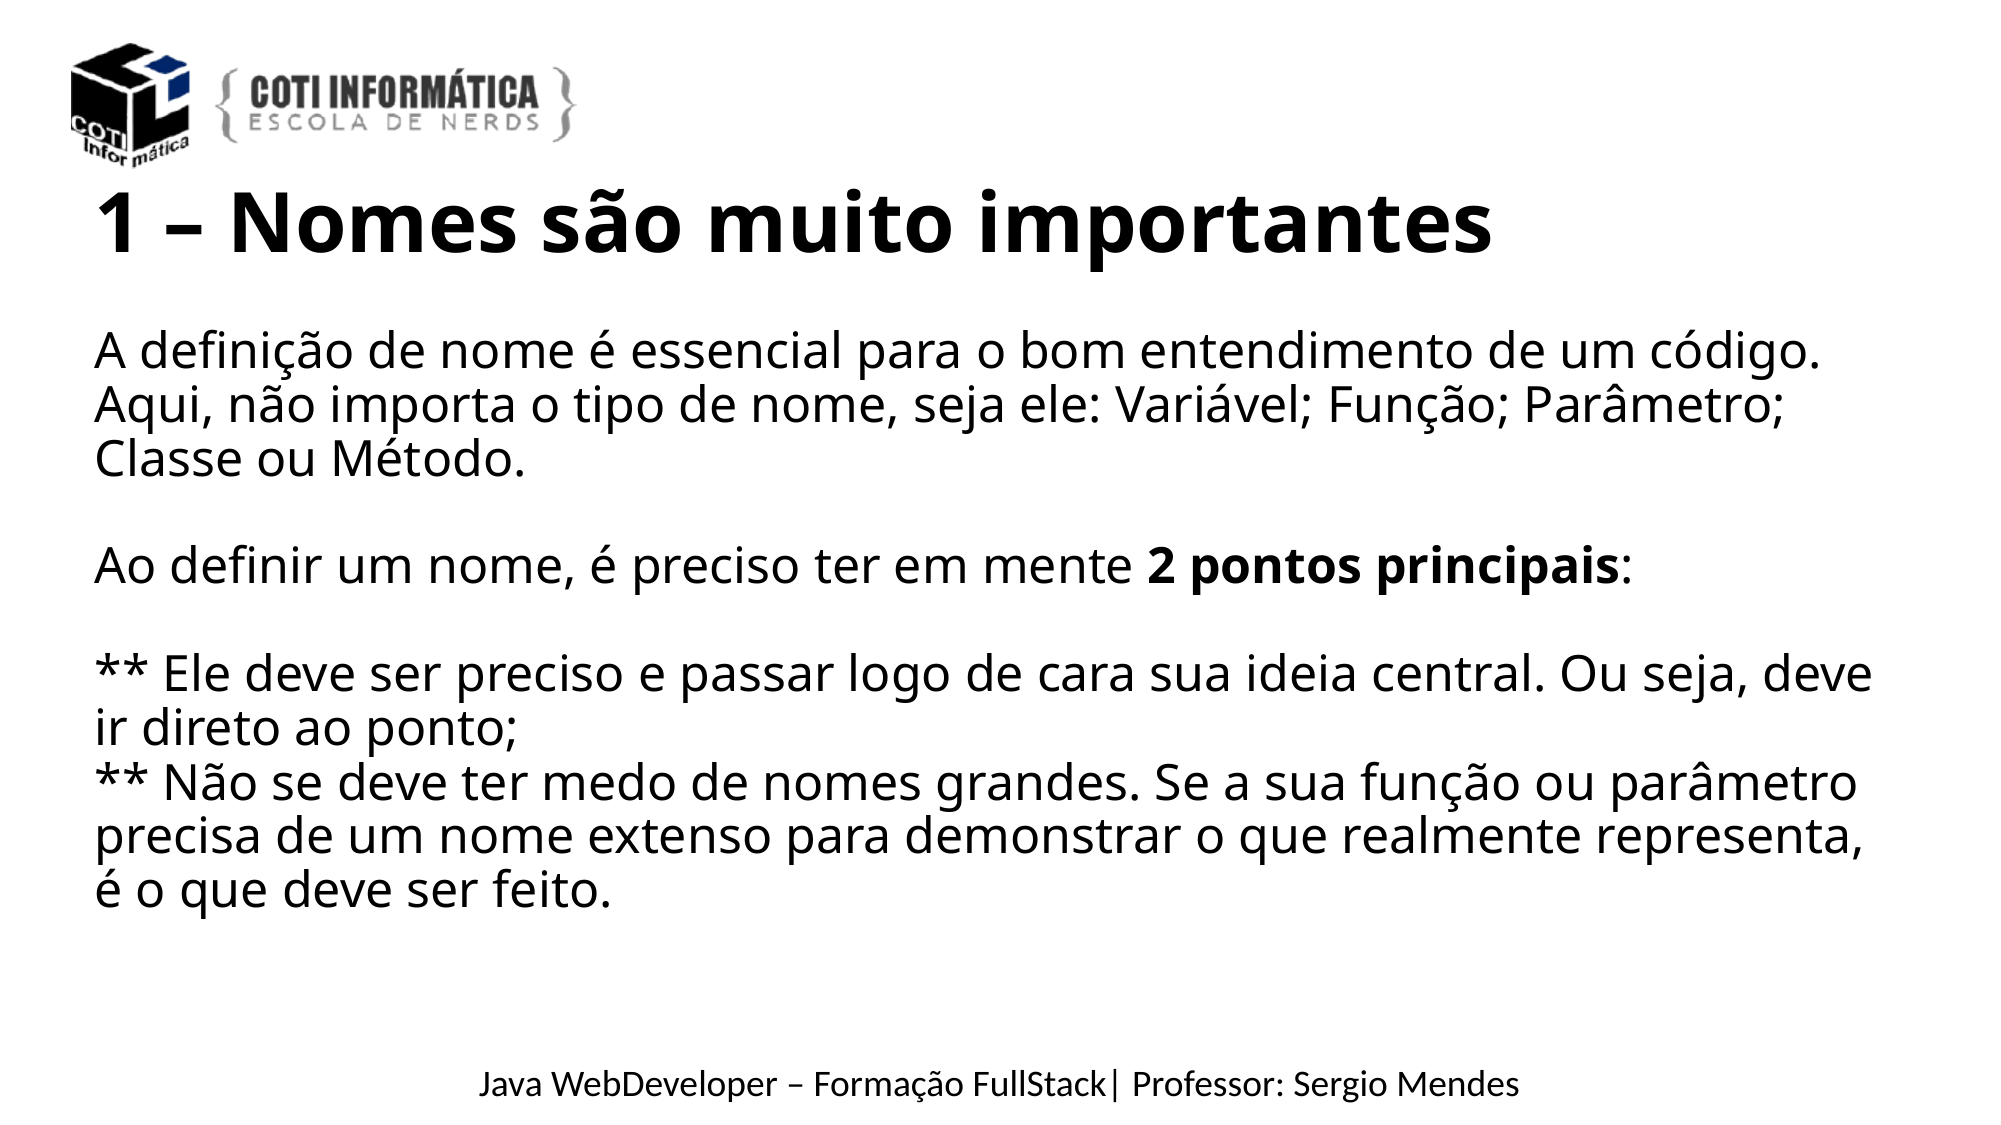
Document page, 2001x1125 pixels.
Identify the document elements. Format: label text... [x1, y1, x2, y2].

picture [71, 43, 577, 169]
title 1 – Nomes são muito importantes A definição de nome é essencial para o bom entendimento de um código. Aqui, não importa o tipo de nome, seja ele: Variável; Função; Parâmetro; Classe ou Método. Ao definir um nome, é preciso ter em mente 2 pontos principais: ** Ele deve ser preciso e passar logo de cara sua ideia central. Ou seja, deve ir direto ao ponto; ** Não se deve ter medo de nomes grandes. Se a sua função ou parâmetro precisa de um nome extenso para demonstrar o que realmente representa, é o que deve ser feito. [79, 534, 1921, 927]
text_box Java WebDeveloper – Formação FullStack| Professor: Sergio Mendes [0, 1051, 2000, 1112]
